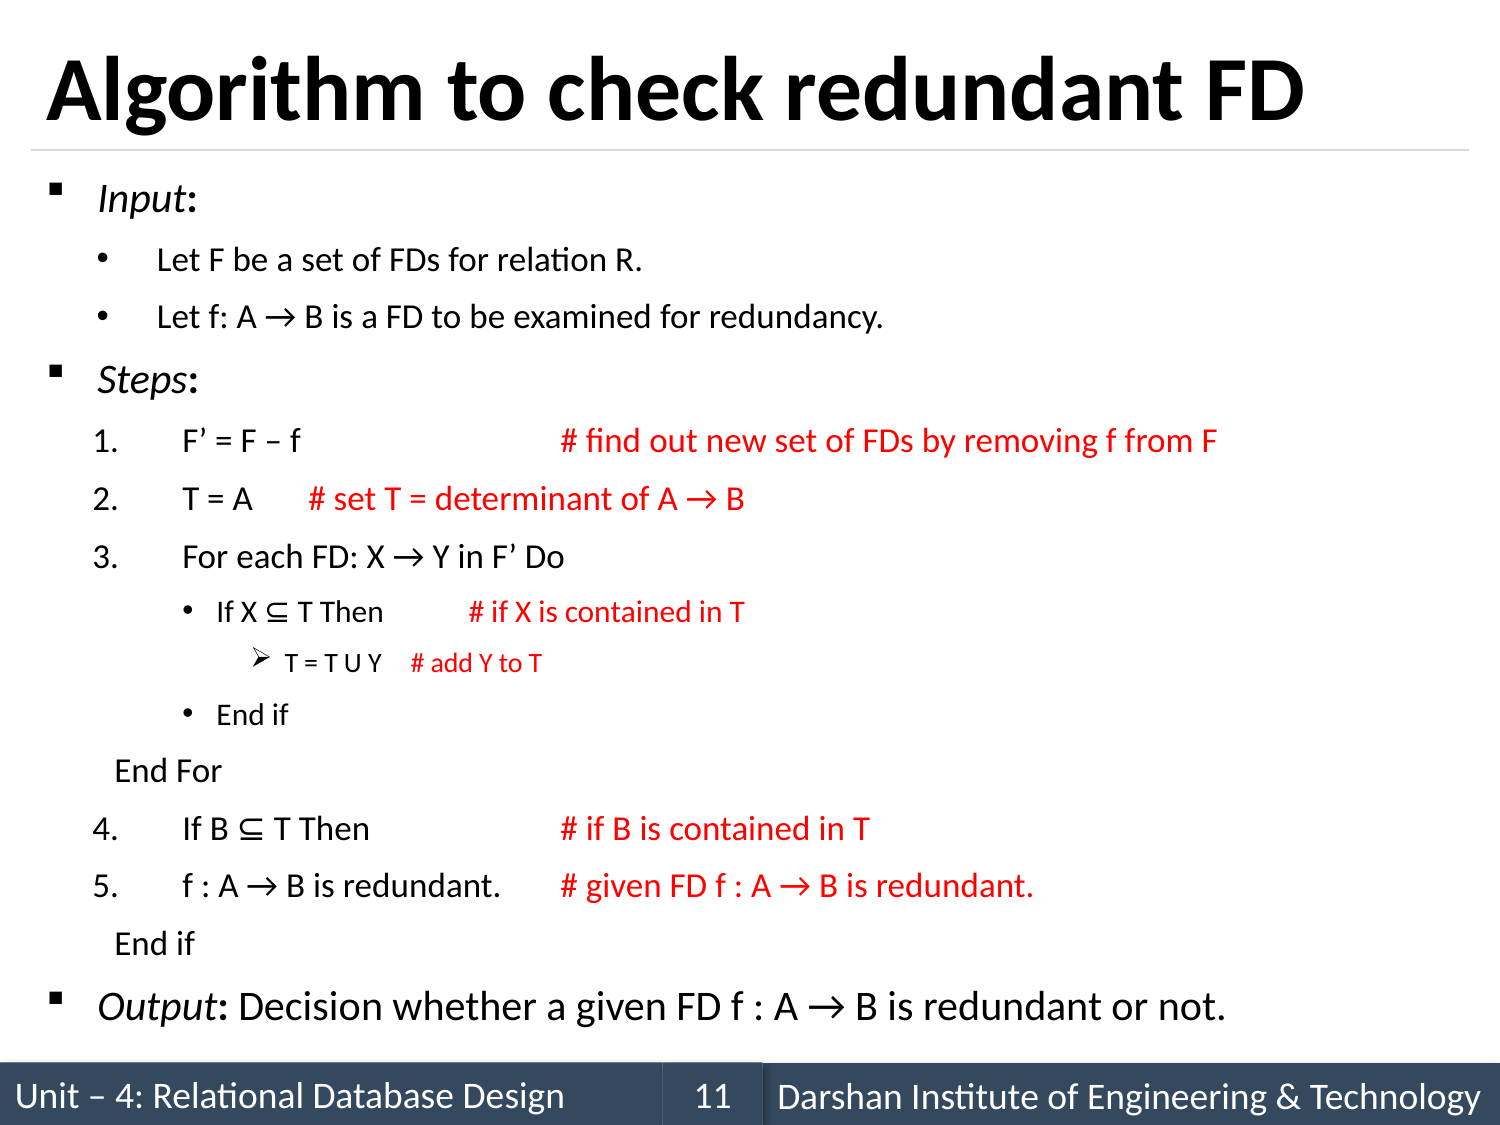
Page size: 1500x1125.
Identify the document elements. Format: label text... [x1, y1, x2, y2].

title Algorithm to check redundant FD [31, 17, 1469, 150]
list Input: Let F be a set of FDs for relation R. Let f: A → B is a FD to be examined for redundancy. Steps: F’ = F – f # find out new set of FDs by removing f from F T = A # set T = determinant of A → B For each FD: X → Y in F’ Do If X ⊆ T Then # if X is contained in T T = T U Y # add Y to T End if End For If B ⊆ T Then # if B is contained in T f : A → B is redundant. # given FD f : A → B is redundant. End if Output: Decision whether a given FD f : A → B is redundant or not. [31, 162, 1469, 1038]
